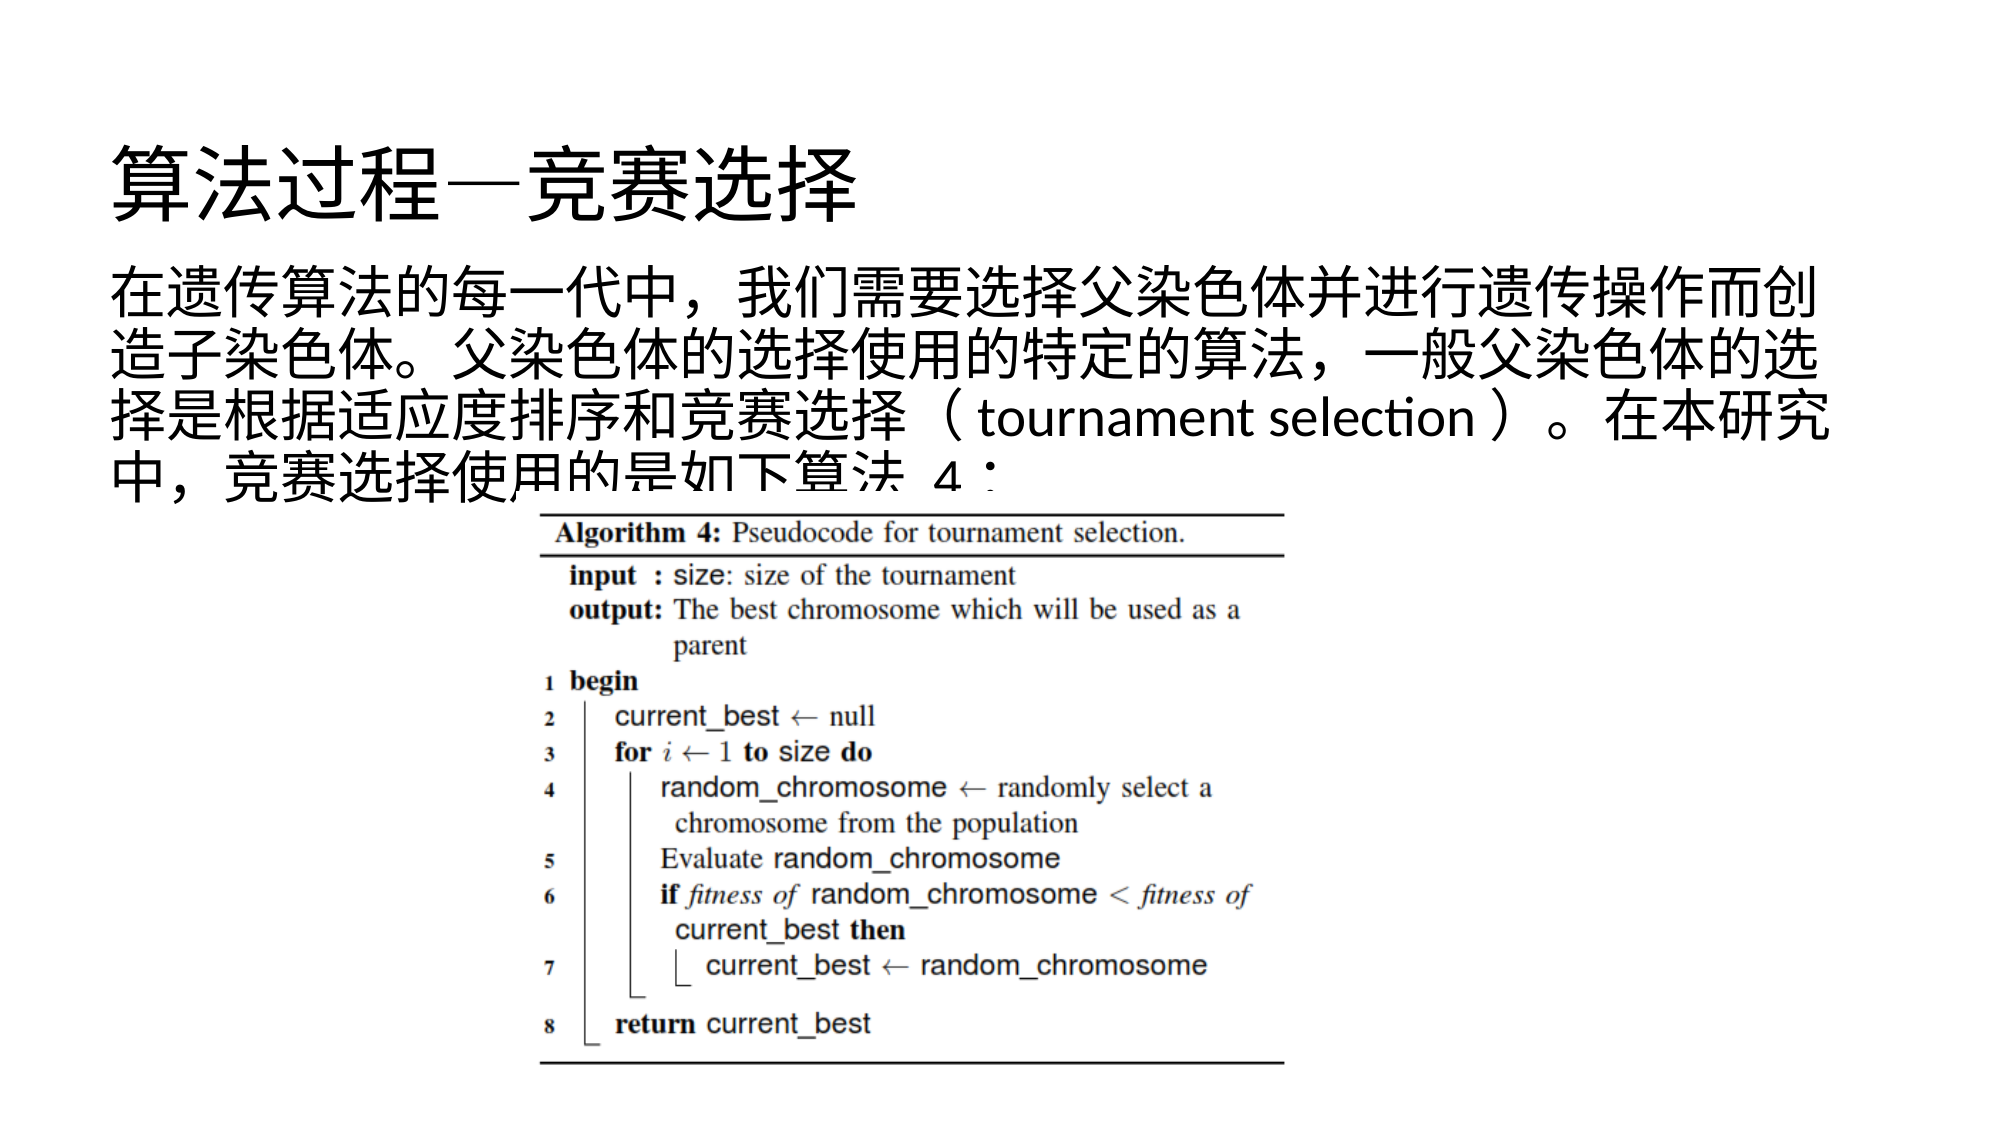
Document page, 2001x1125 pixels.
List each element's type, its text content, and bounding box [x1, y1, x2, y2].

text_box 在遗传算法的每一代中，我们需要选择父染色体并进行遗传操作而创造子染色体。父染色体的选择使用的特定的算法，一般父染色体的选择是根据适应度排序和竞赛选择（tournament selection）。在本研究中，竞赛选择使用的是如下算法 4： [94, 256, 1861, 520]
text_box 算法过程—竞赛选择 [94, 124, 1463, 239]
picture [516, 491, 1333, 1089]
